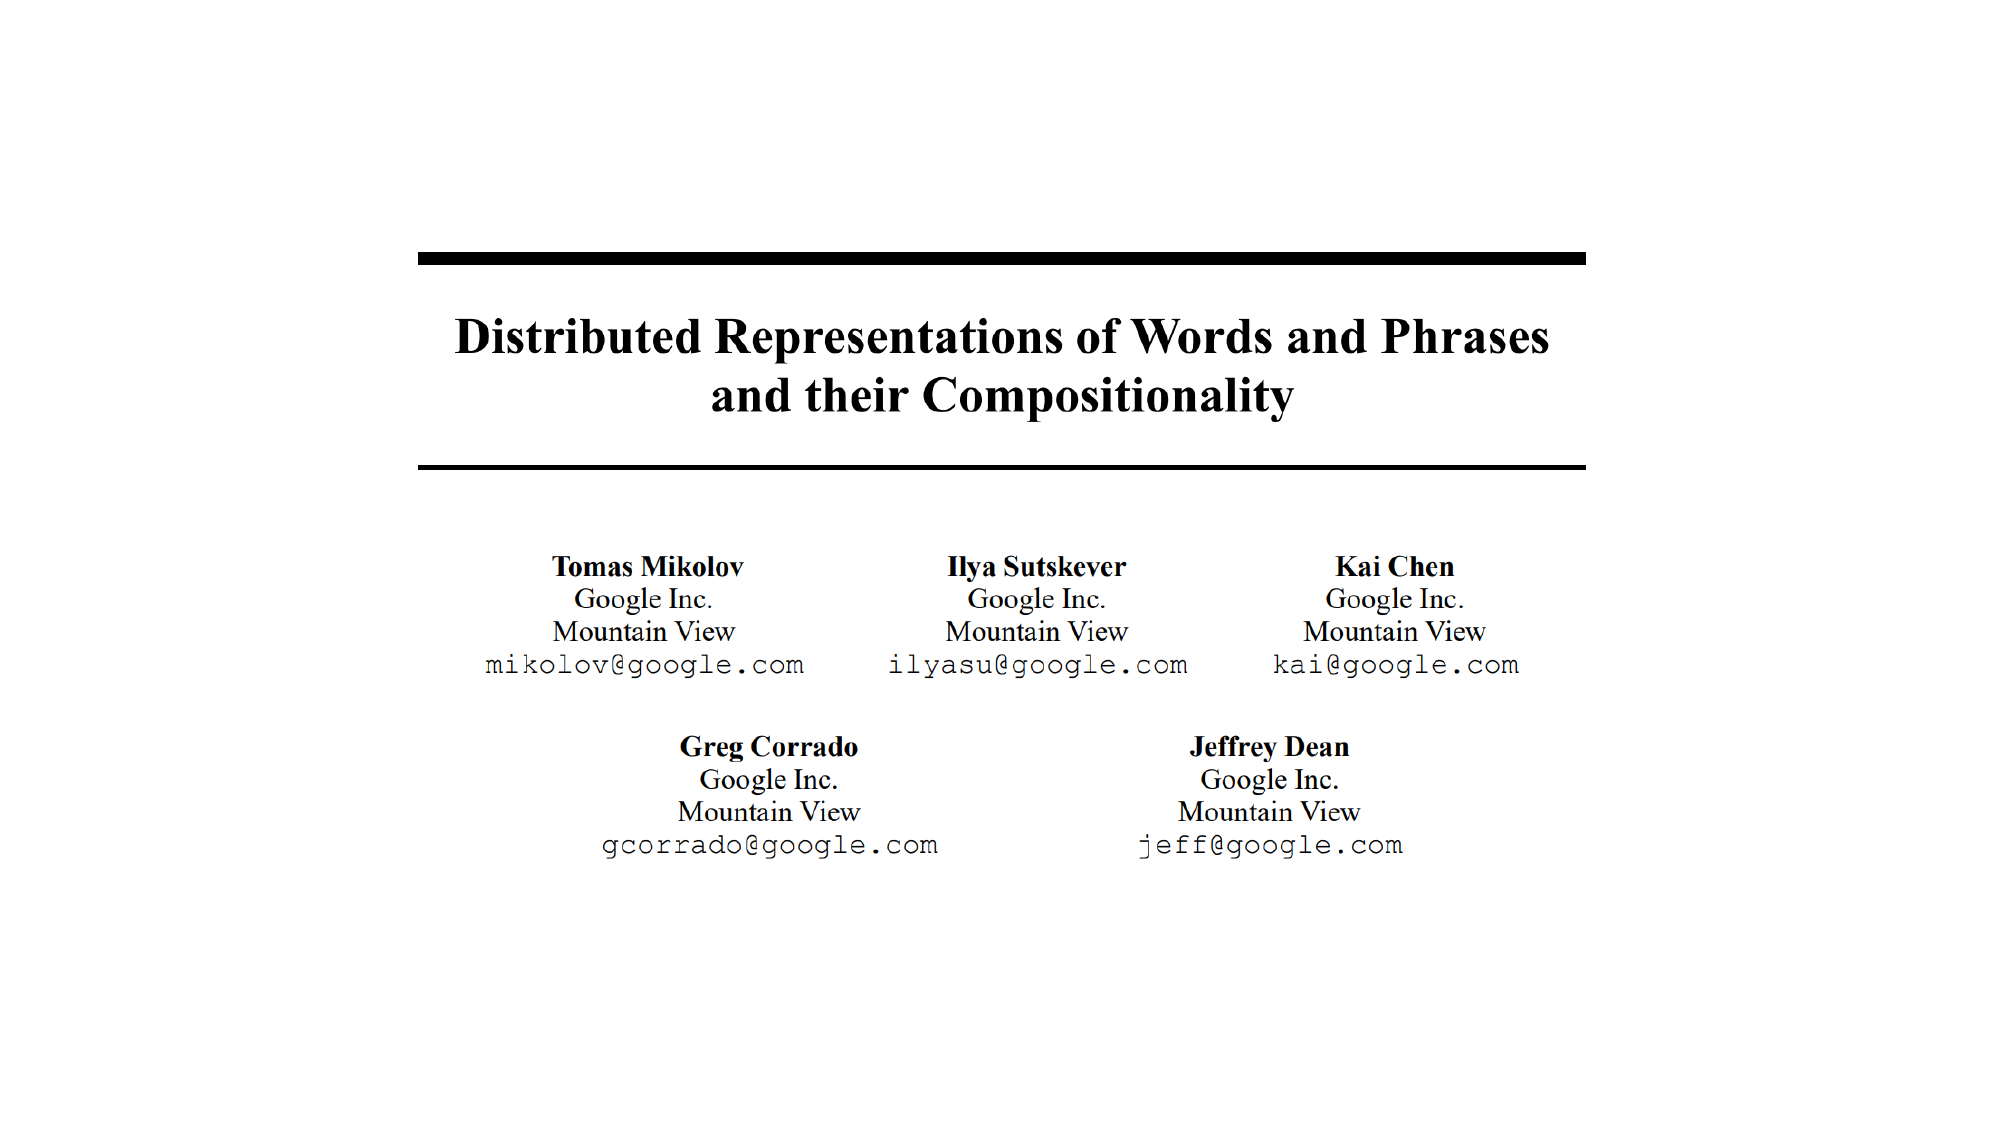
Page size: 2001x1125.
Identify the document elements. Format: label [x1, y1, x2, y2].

picture [401, 237, 1598, 888]
